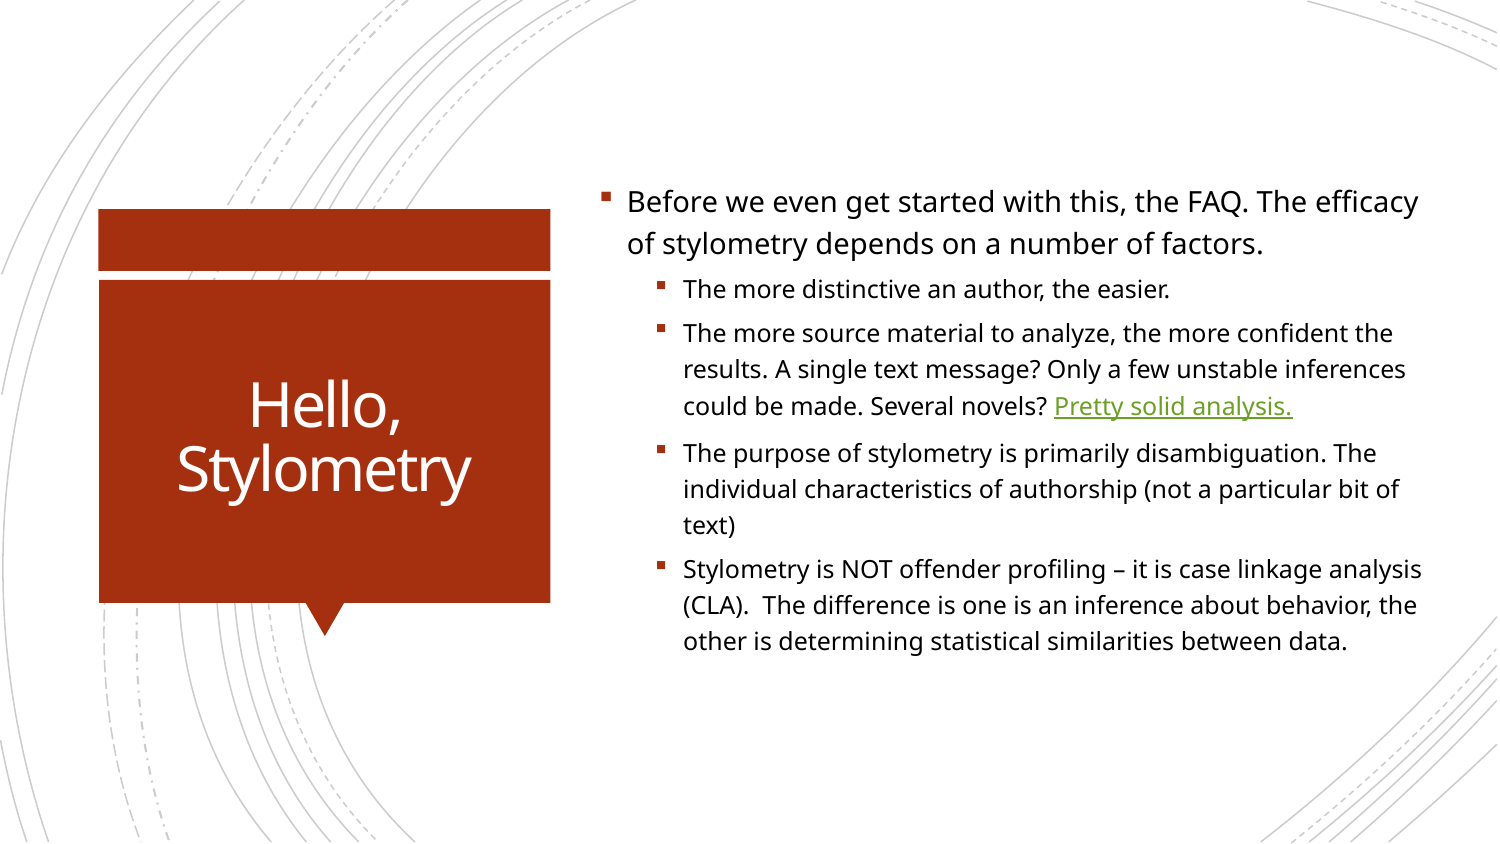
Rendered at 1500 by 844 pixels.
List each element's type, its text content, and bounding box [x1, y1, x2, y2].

title Hello, Stylometry [109, 289, 540, 592]
list Before we even get started with this, the FAQ. The efficacy of stylometry depends on a number of factors. The more distinctive an author, the easier. The more source material to analyze, the more confident the results. A single text message? Only a few unstable inferences could be made. Several novels? Pretty solid analysis. The purpose of stylometry is primarily disambiguation. The individual characteristics of authorship (not a particular bit of text) Stylometry is NOT offender profiling – it is case linkage analysis (CLA). The difference is one is an inference about behavior, the other is determining statistical similarities between data. [587, 46, 1463, 785]
